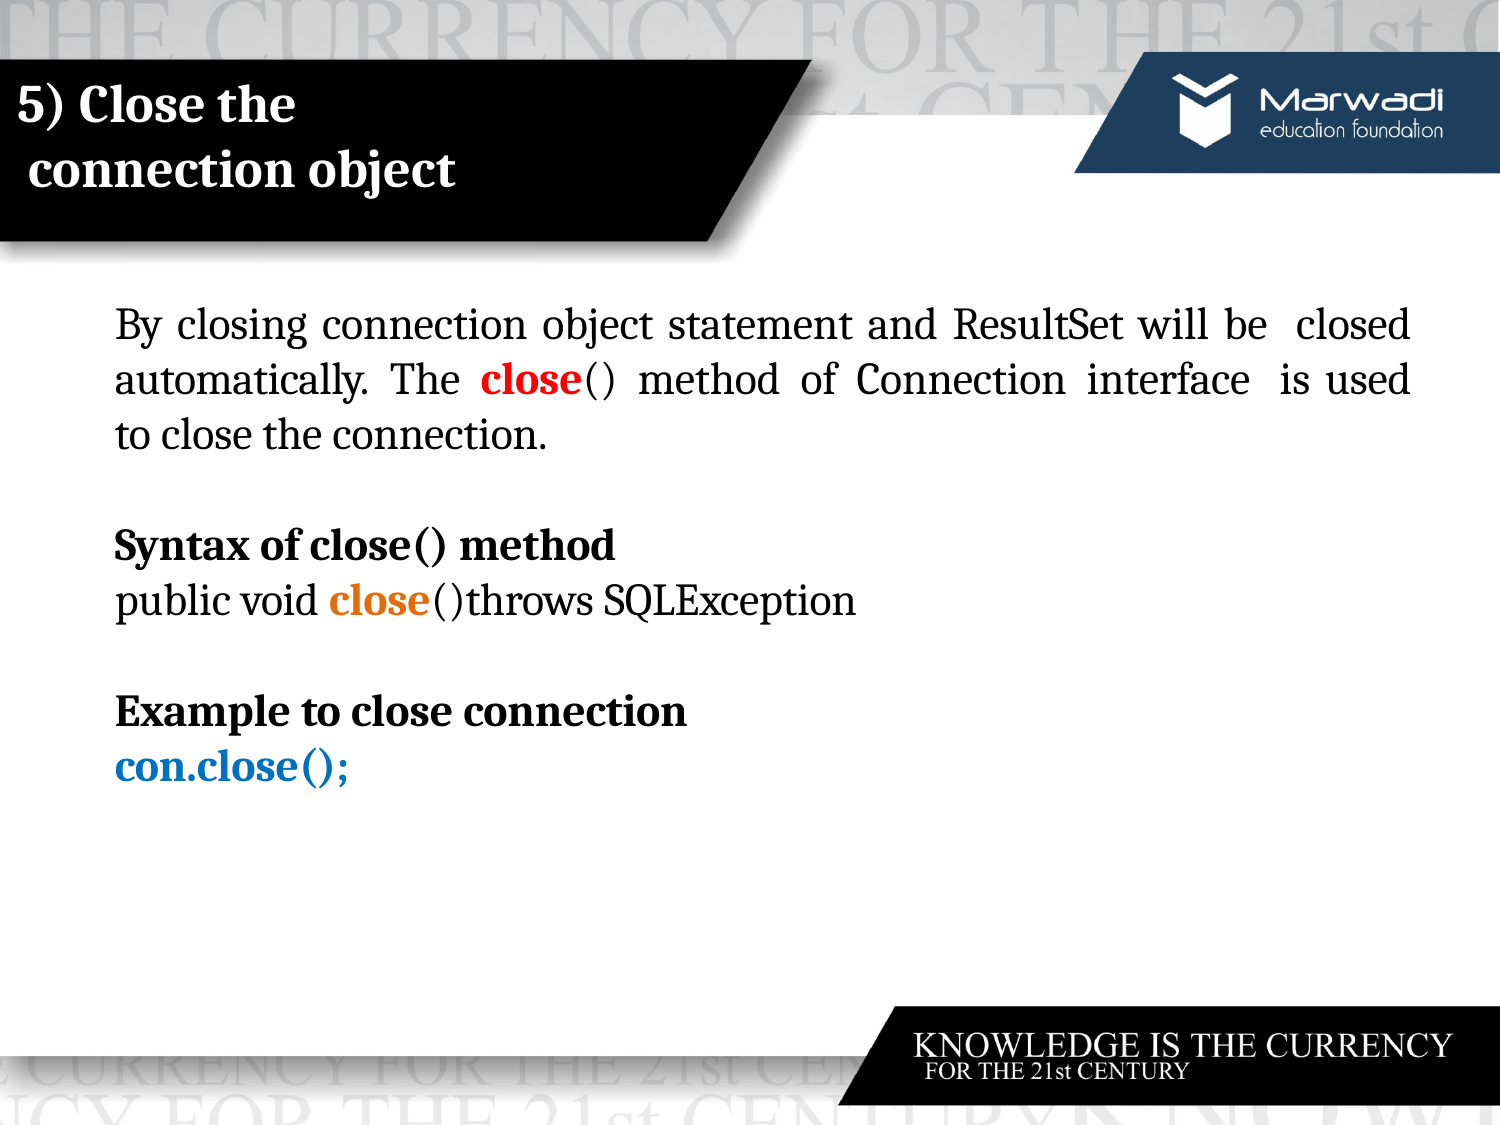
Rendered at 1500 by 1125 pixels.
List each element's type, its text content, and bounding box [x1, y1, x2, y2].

text_box By closing connection object statement and ResultSet will be closed automatically. The close() method of Connection interface is used to close the connection. Syntax of close() method public void close()throws SQLException Example to close connection con.close(); [112, 291, 1413, 791]
title 5) Close the connection object [15, 66, 473, 257]
picture [0, 0, 1500, 1125]
